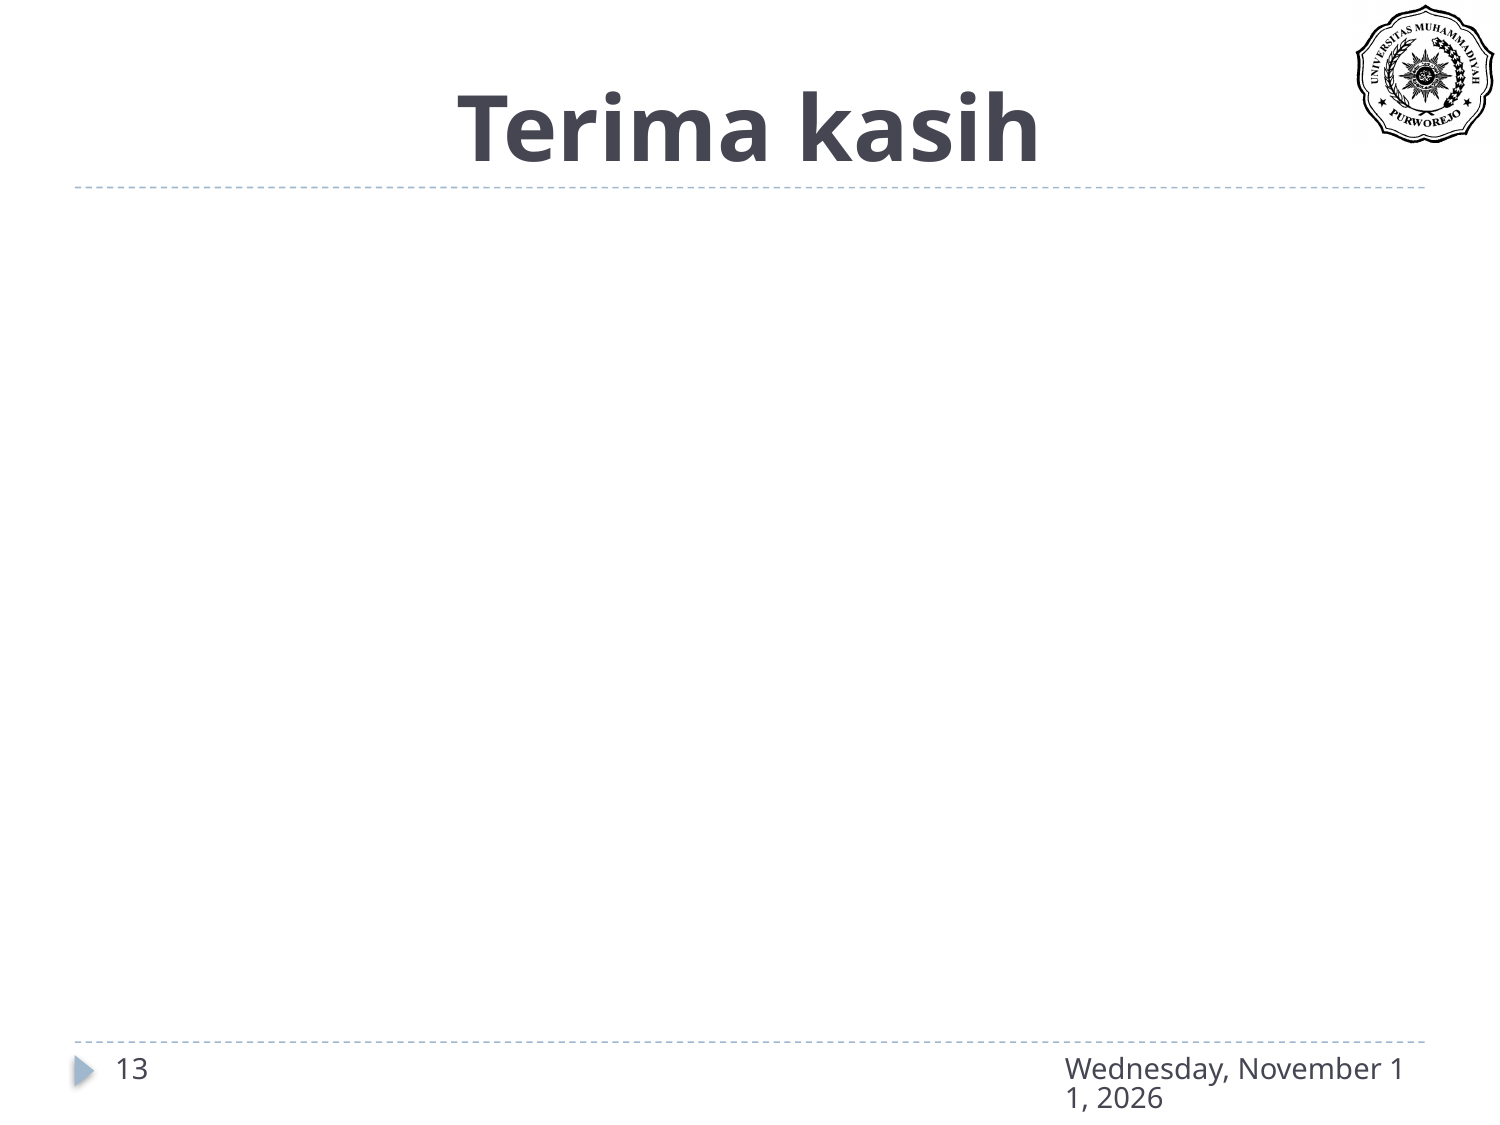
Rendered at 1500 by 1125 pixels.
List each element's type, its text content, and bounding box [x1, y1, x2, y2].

title Terima kasih [75, 24, 1425, 188]
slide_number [1050, 1042, 1426, 1103]
slide_number 13 [100, 1042, 426, 1103]
picture [1348, 0, 1500, 149]
